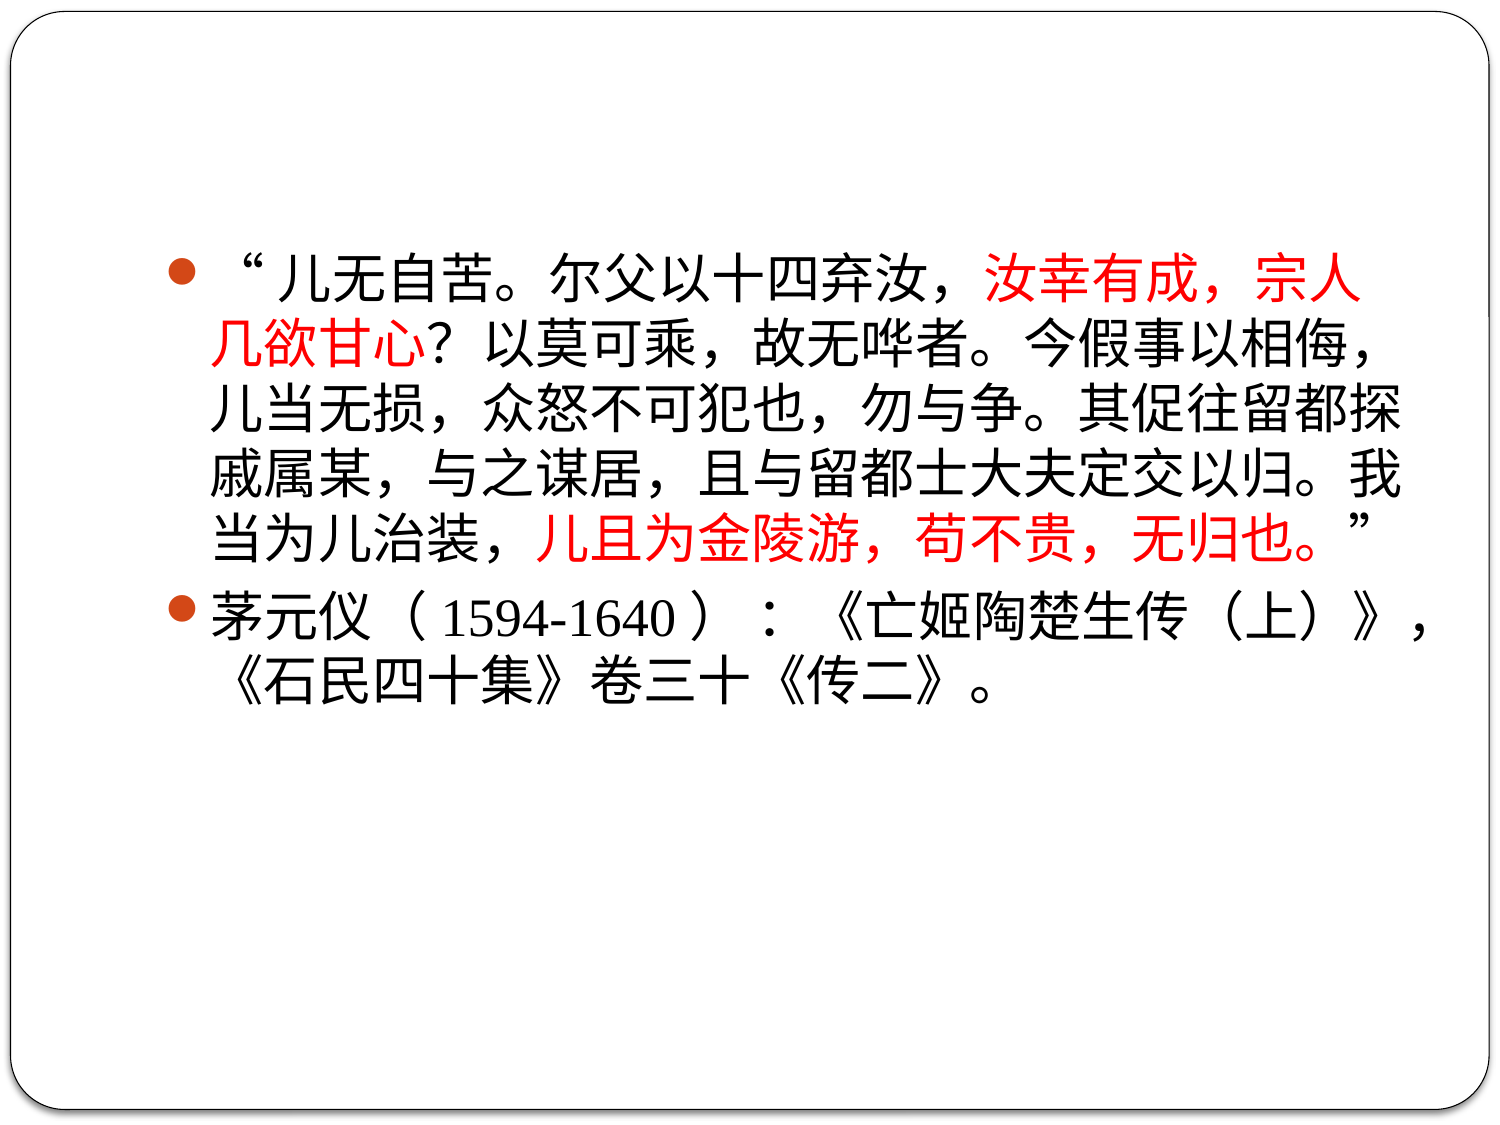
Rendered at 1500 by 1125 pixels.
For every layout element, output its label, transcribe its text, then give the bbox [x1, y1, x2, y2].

list “儿无自苦。尔父以十四弃汝，汝幸有成，宗人几欲甘心？以莫可乘，故无哗者。今假事以相侮，儿当无损，众怒不可犯也，勿与争。其促往留都探戚属某，与之谋居，且与留都士大夫定交以归。我当为儿治装，儿且为金陵游，苟不贵，无归也。” 茅元仪（1594-1640） ：《亡姬陶楚生传（上）》，《石民四十集》卷三十《传二》。 [150, 237, 1425, 988]
